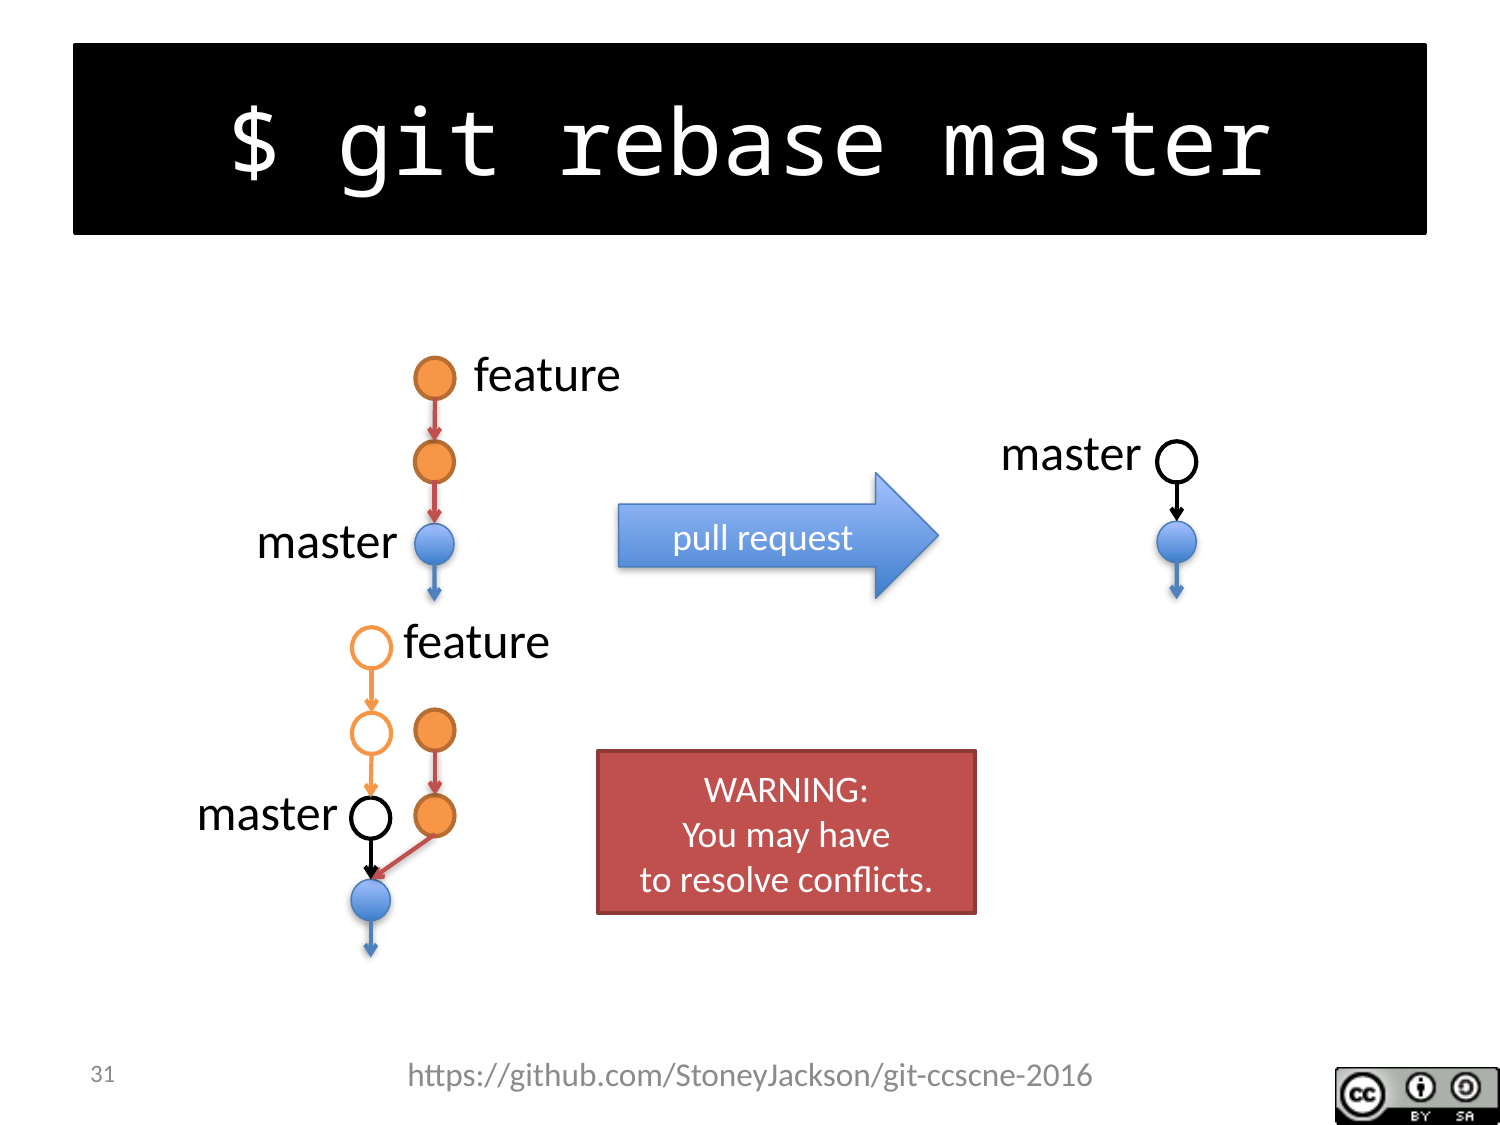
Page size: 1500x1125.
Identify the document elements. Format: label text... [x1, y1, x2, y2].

text_box [349, 711, 394, 756]
text_box master [231, 501, 424, 577]
text_box master [975, 413, 1168, 489]
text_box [372, 756, 377, 795]
text_box [413, 707, 457, 753]
title $ git rebase master [73, 43, 1427, 235]
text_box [370, 836, 436, 880]
text_box [1156, 521, 1198, 563]
text_box [414, 524, 455, 565]
text_box [1154, 439, 1199, 485]
text_box [413, 794, 457, 838]
footer https://github.com/StoneyJackson/git-ccscne-2016 [346, 1042, 1155, 1103]
text_box feature [380, 600, 573, 676]
text_box [413, 355, 457, 401]
text_box [350, 879, 392, 921]
text_box [349, 796, 393, 841]
text_box master [171, 772, 364, 848]
text_box pull request [617, 472, 939, 599]
text_box feature [451, 333, 644, 409]
text_box [412, 440, 457, 484]
slide_number 31 [75, 1042, 346, 1103]
picture [1335, 1067, 1500, 1125]
text_box WARNING: You may have to resolve conflicts. [596, 749, 977, 915]
text_box [349, 625, 394, 671]
